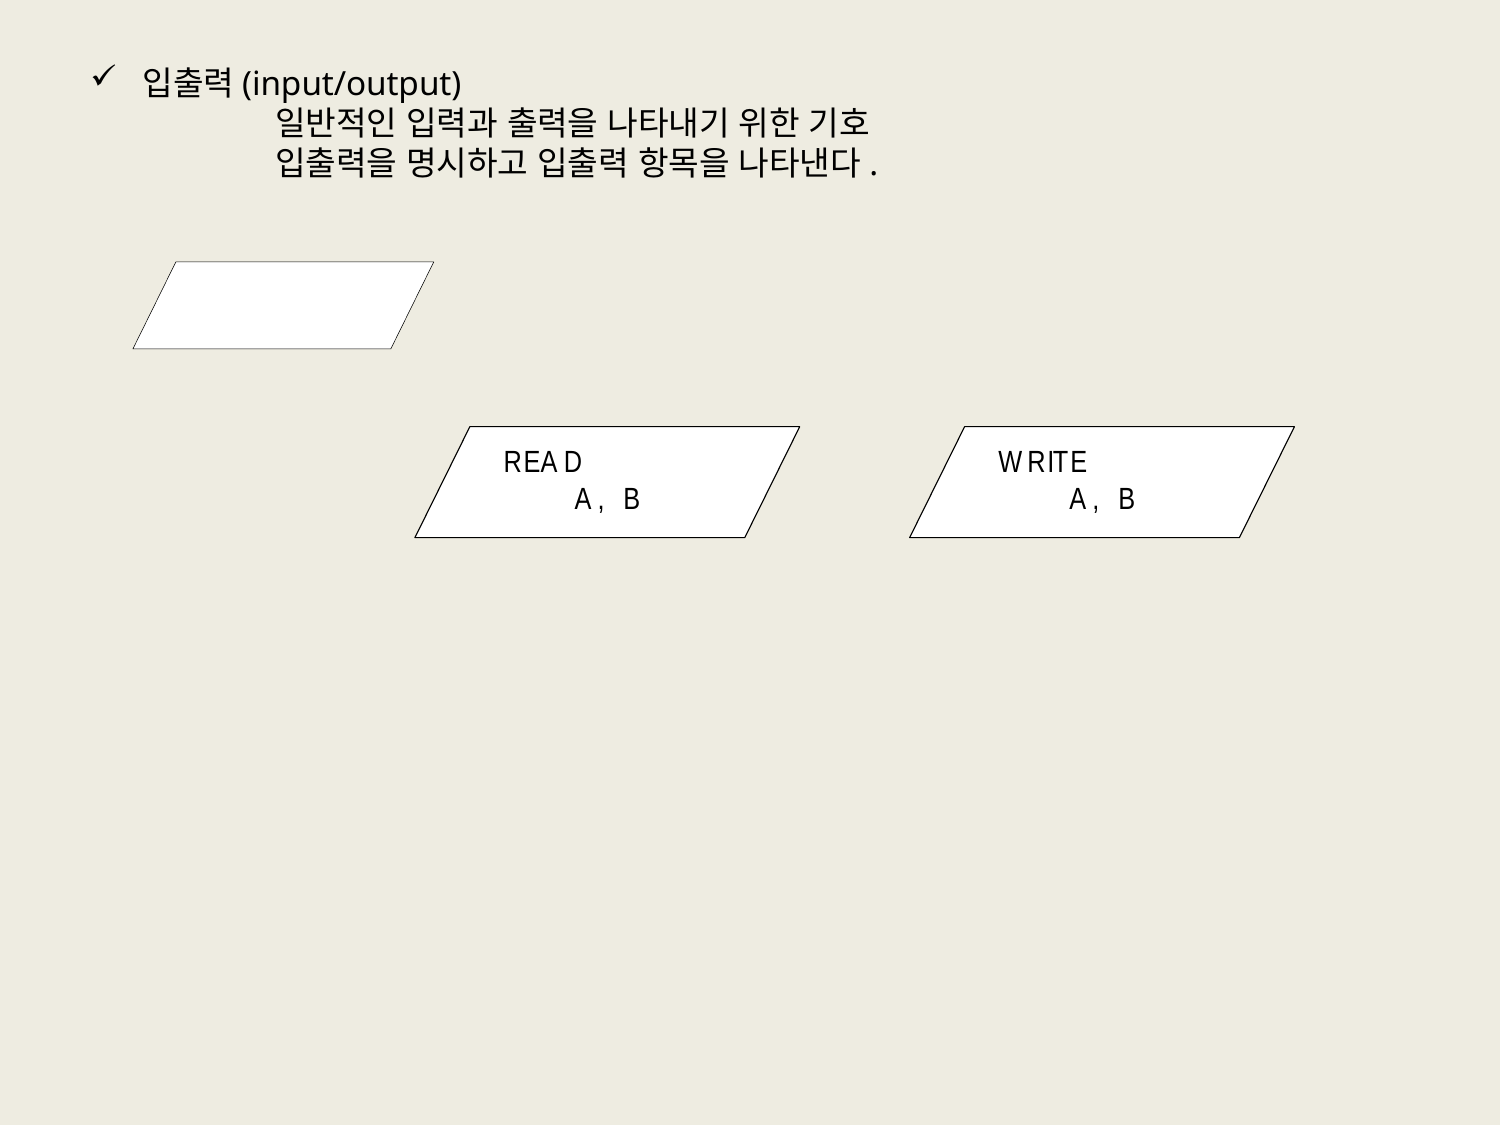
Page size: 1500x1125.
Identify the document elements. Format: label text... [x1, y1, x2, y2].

picture [128, 257, 439, 352]
title 입출력(input/output) 일반적인 입력과 출력을 나타내기 위한 기호 입출력을 명시하고 입출력 항목을 나타낸다. [75, 45, 1425, 200]
picture [409, 421, 1301, 543]
